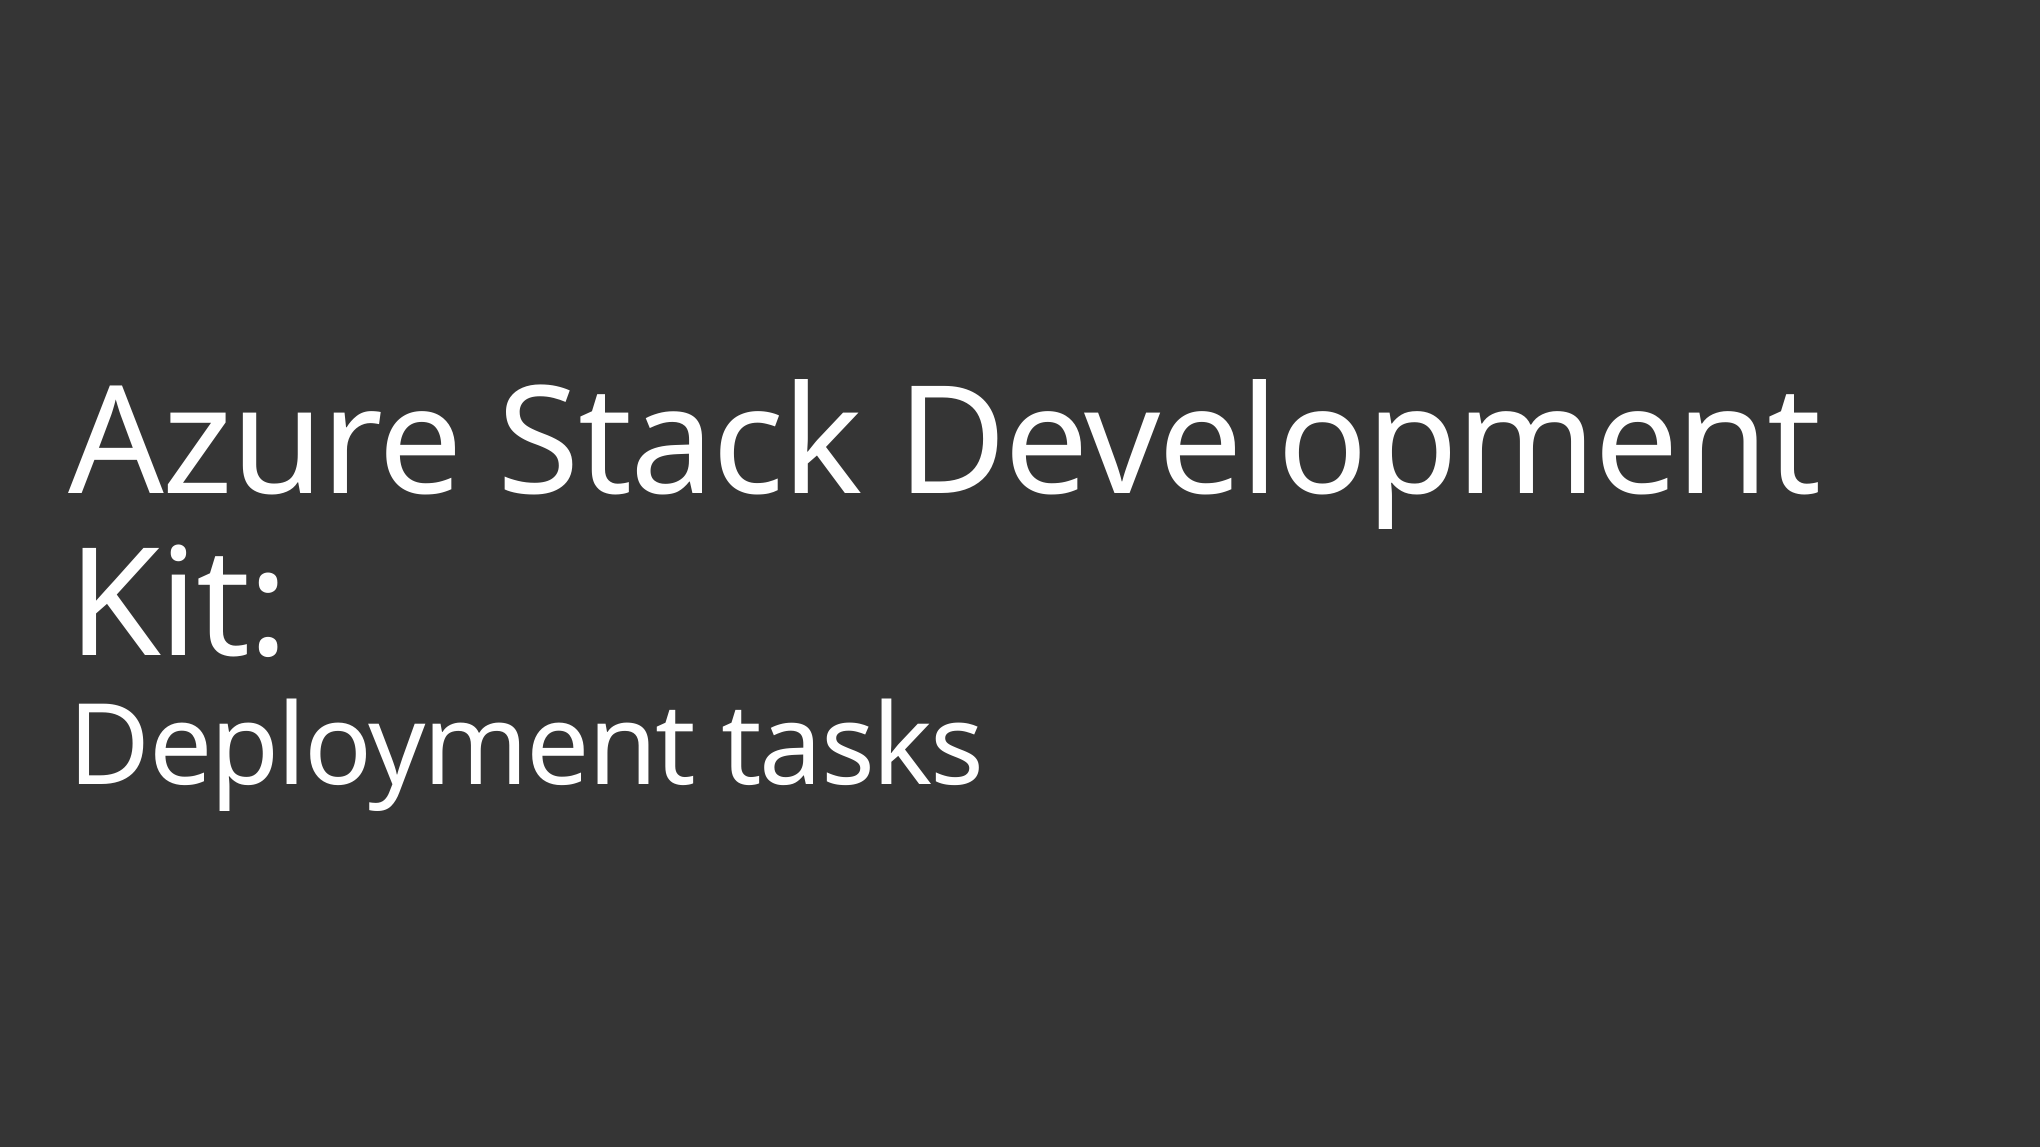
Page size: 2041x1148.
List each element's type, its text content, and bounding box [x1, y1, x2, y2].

title Azure Stack Development Kit: Deployment tasks [45, 348, 1996, 666]
